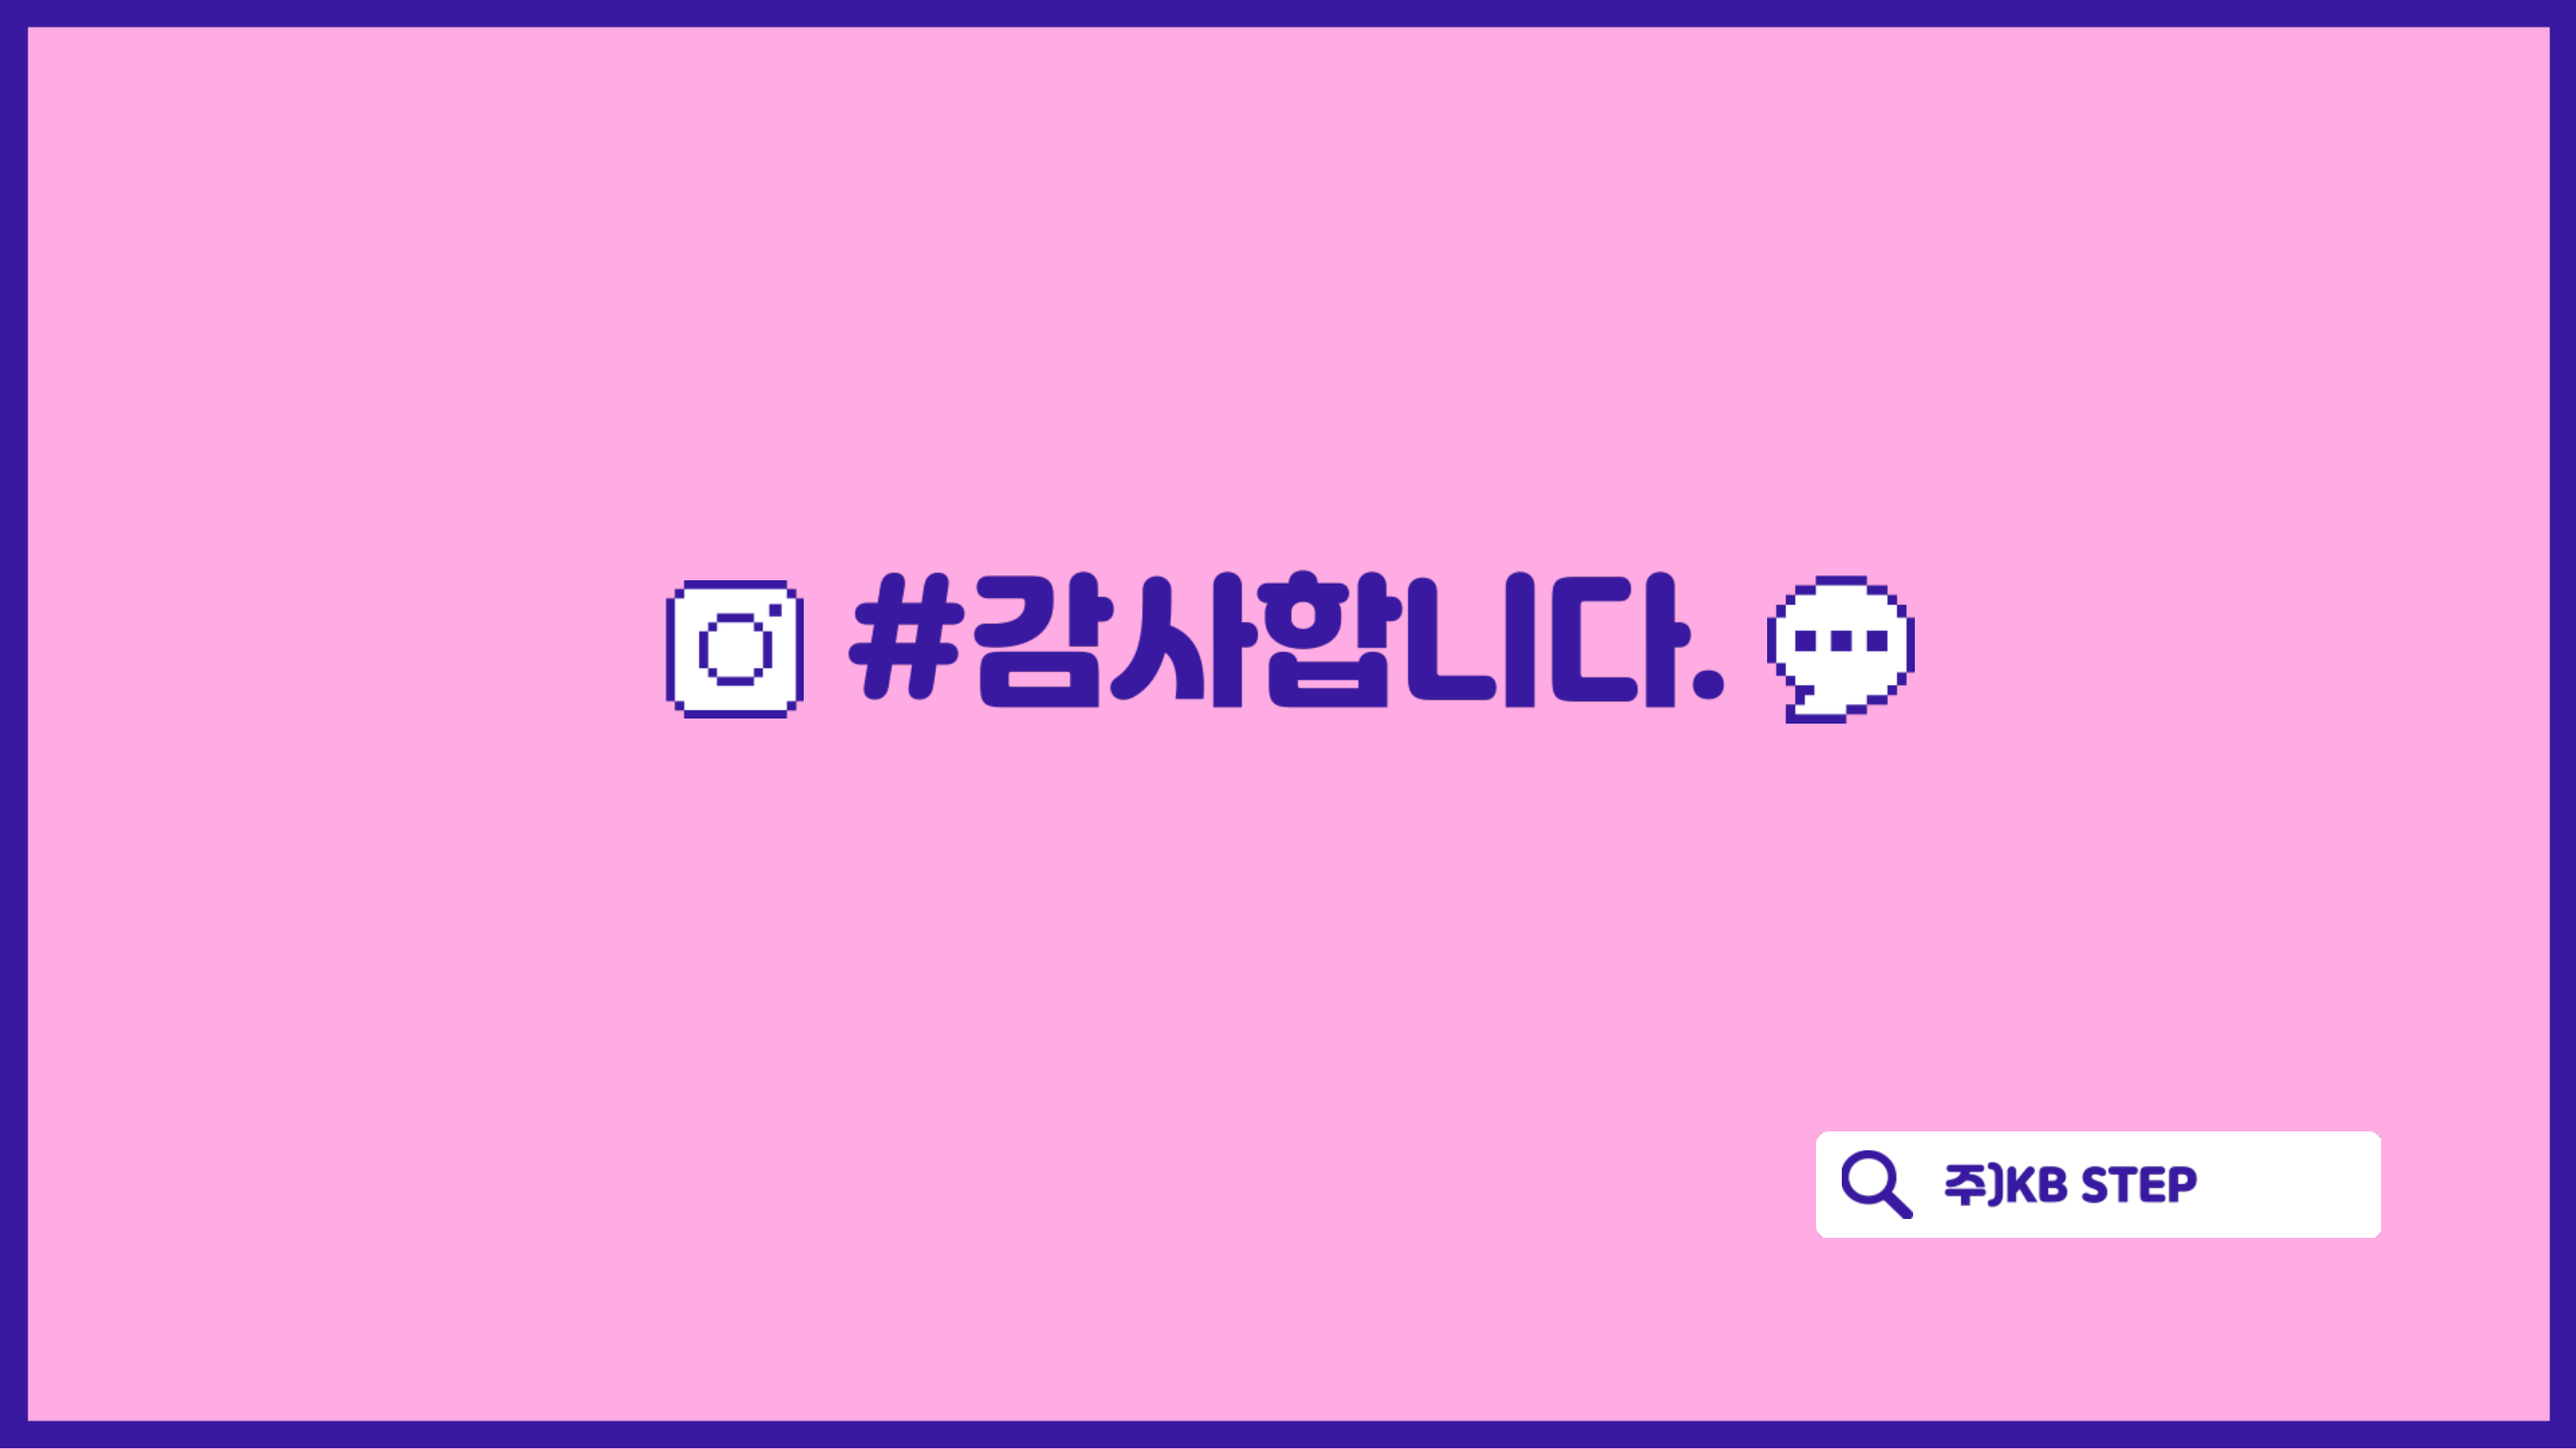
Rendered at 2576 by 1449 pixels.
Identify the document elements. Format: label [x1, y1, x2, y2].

text_box [1816, 1131, 2381, 1239]
text_box [0, 0, 2576, 1448]
picture [1937, 1148, 2220, 1228]
text_box [1842, 1150, 1913, 1219]
text_box [1804, 575, 1916, 724]
picture [826, 519, 1801, 779]
text_box [665, 575, 822, 724]
